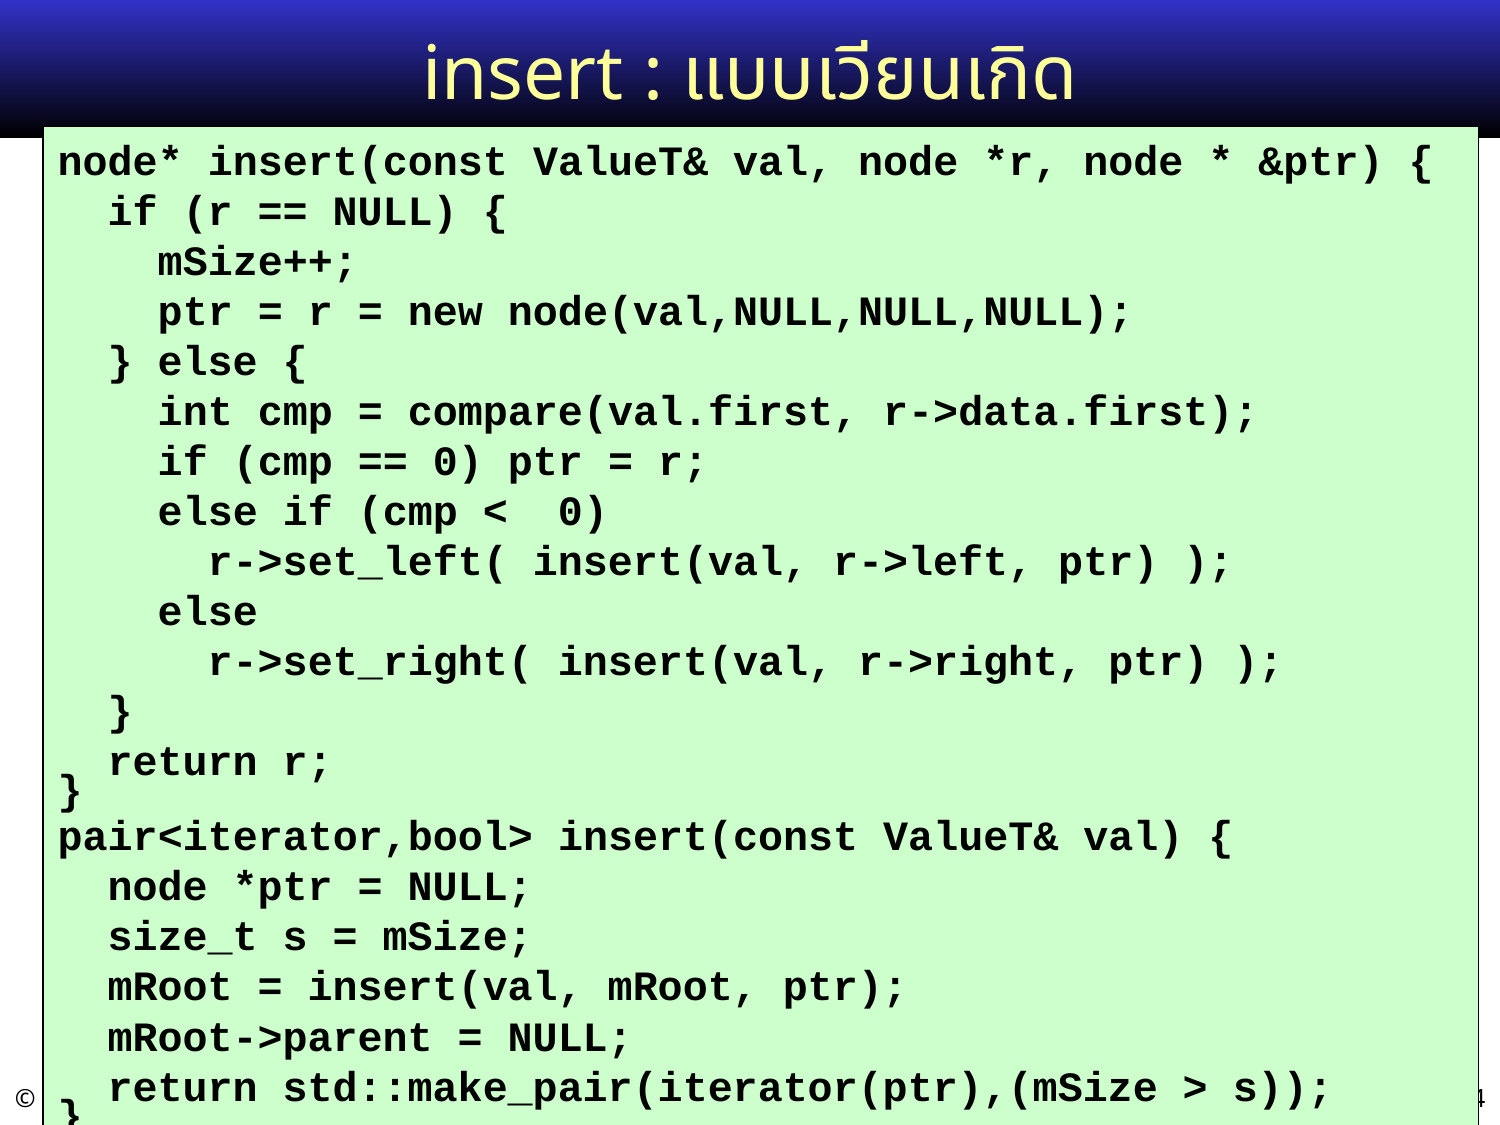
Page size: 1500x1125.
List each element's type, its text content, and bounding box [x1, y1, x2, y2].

title insert : แบบเวียนเกิด [112, 6, 1388, 126]
text_box node* insert(const ValueT& val, node *r, node * &ptr) { if (r == NULL) { mSize++; ptr = r = new node(val,NULL,NULL,NULL); } else { int cmp = compare(val.first, r->data.first); if (cmp == 0) ptr = r; else if (cmp < 0) r->set_left( insert(val, r->left, ptr) ); else r->set_right( insert(val, r->right, ptr) ); } return r; } pair<iterator,bool> insert(const ValueT& val) { node *ptr = NULL; size_t s = mSize; mRoot = insert(val, mRoot, ptr); mRoot->parent = NULL; return std::make_pair(iterator(ptr),(mSize > s)); } [42, 126, 1479, 1125]
